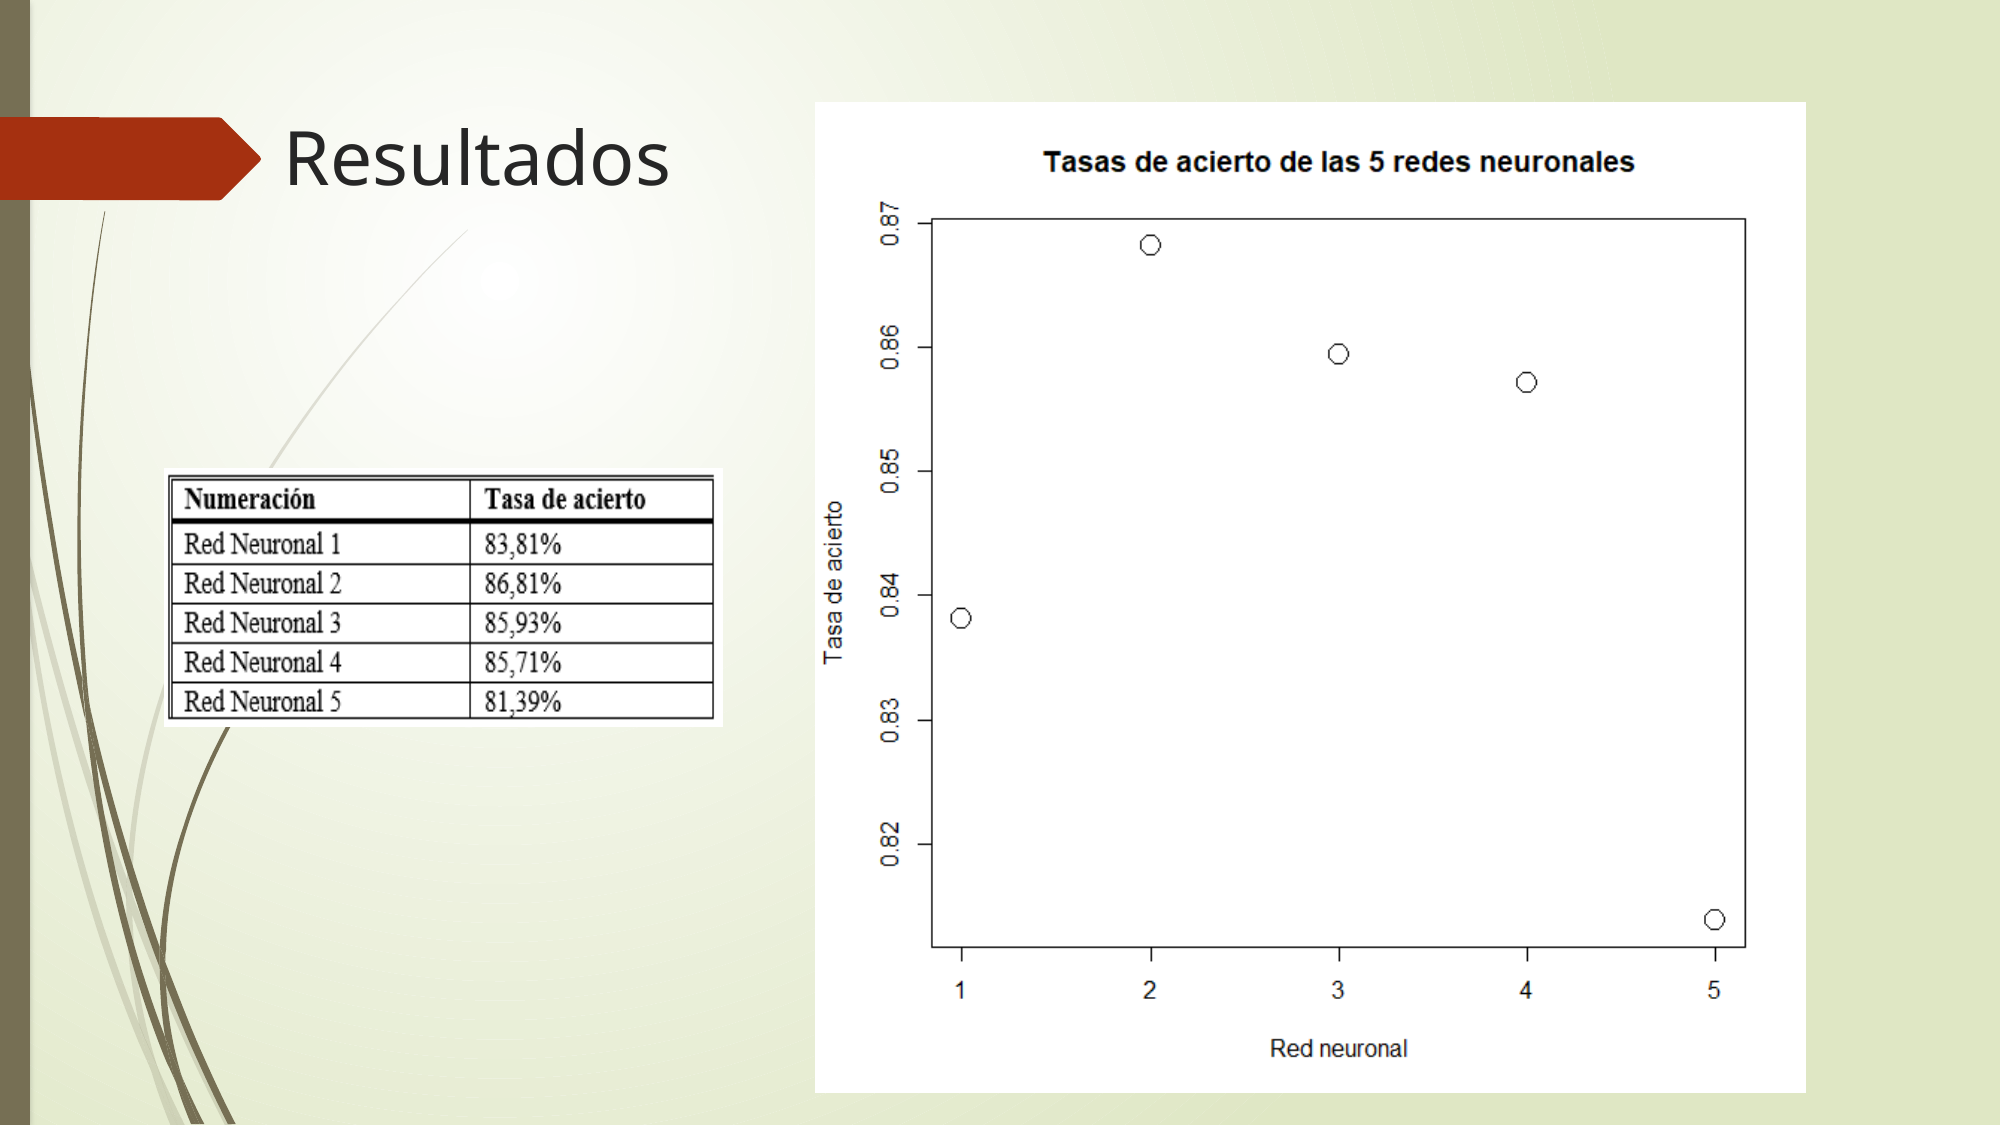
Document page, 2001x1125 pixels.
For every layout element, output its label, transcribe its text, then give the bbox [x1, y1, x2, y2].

title Resultados [269, 102, 815, 313]
picture [815, 102, 1807, 1094]
picture [164, 468, 724, 728]
